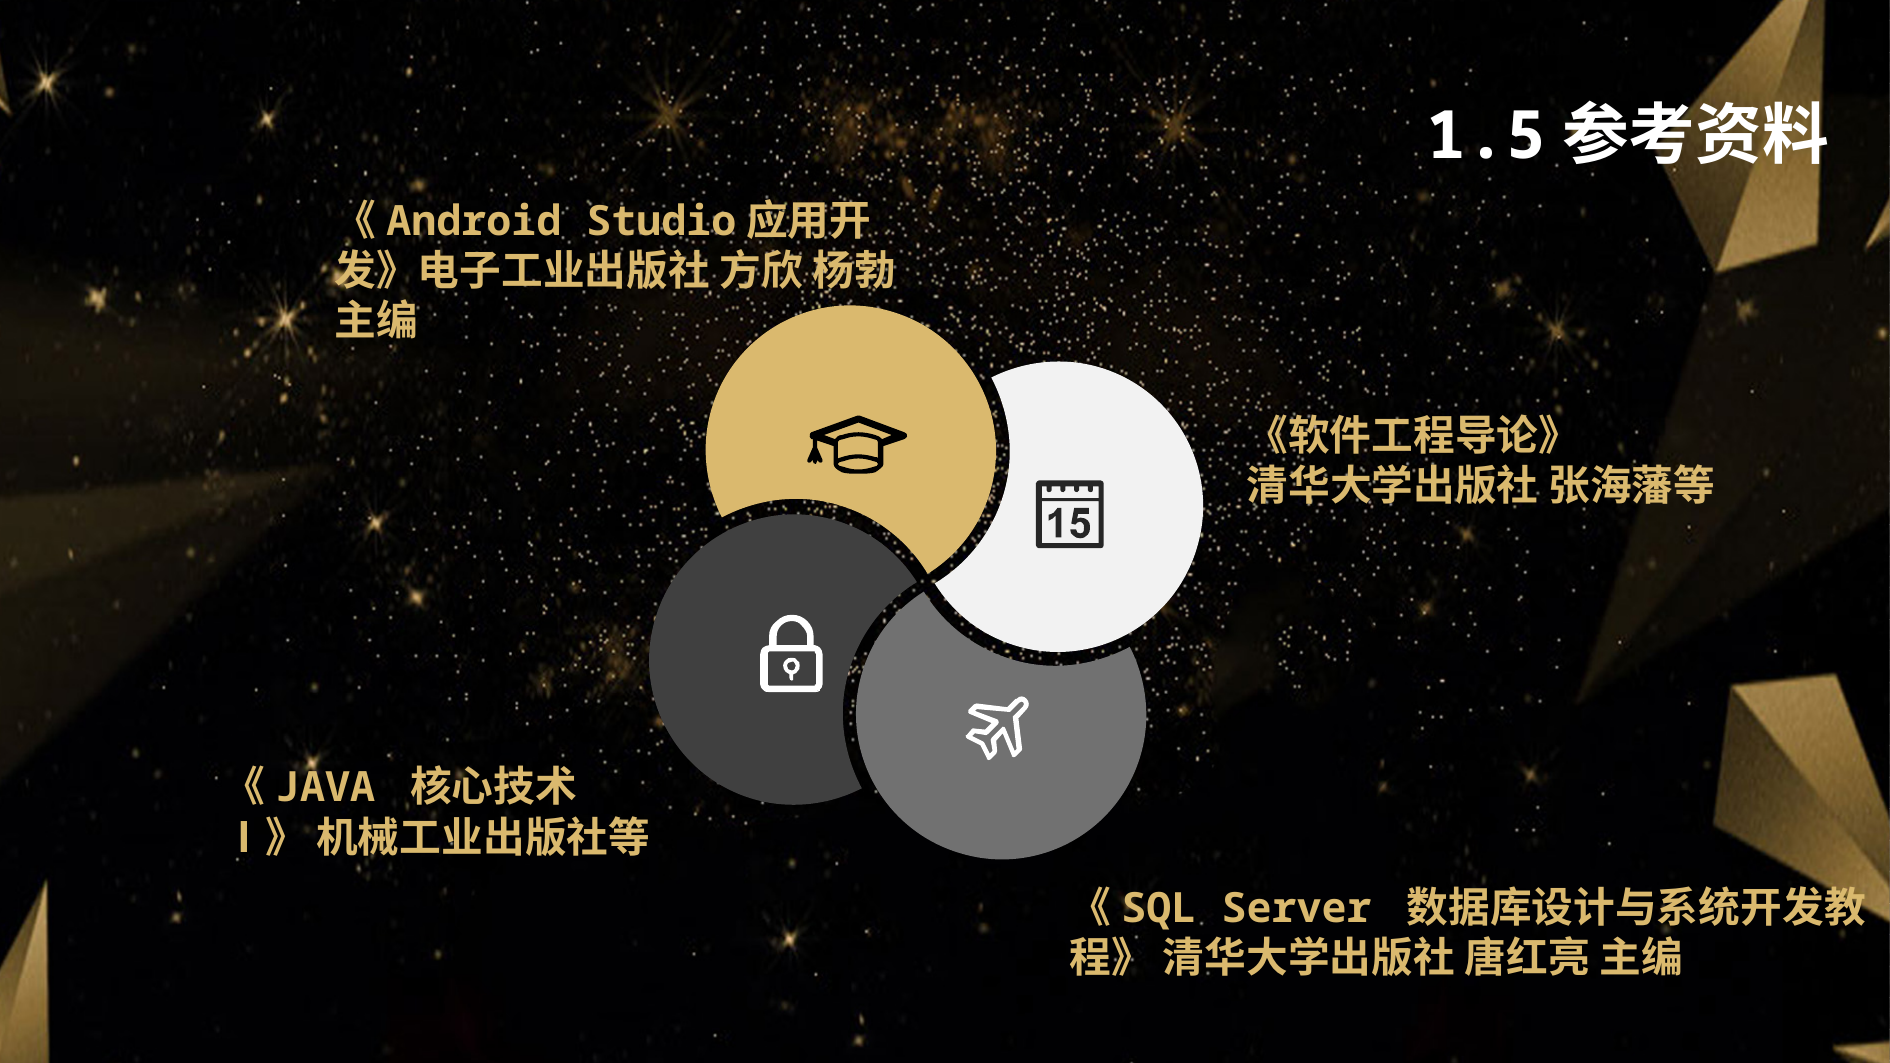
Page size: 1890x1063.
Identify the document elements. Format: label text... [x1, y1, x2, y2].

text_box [624, 280, 1228, 884]
text_box 《Android Studio应用开发》电子工业出版社 方欣 杨勃 主编 [334, 194, 932, 345]
picture [0, 0, 1890, 1063]
text_box 1.5参考资料 [1426, 92, 1830, 180]
text_box 《SQL Server 数据库设计与系统开发教程》 清华大学出版社 唐红亮 主编 [1069, 880, 1889, 981]
text_box 《软件工程导论》 清华大学出版社 张海藩等 [1246, 408, 1743, 509]
text_box 《JAVA 核心技术Ⅰ》 机械工业出版社等 [223, 760, 619, 861]
